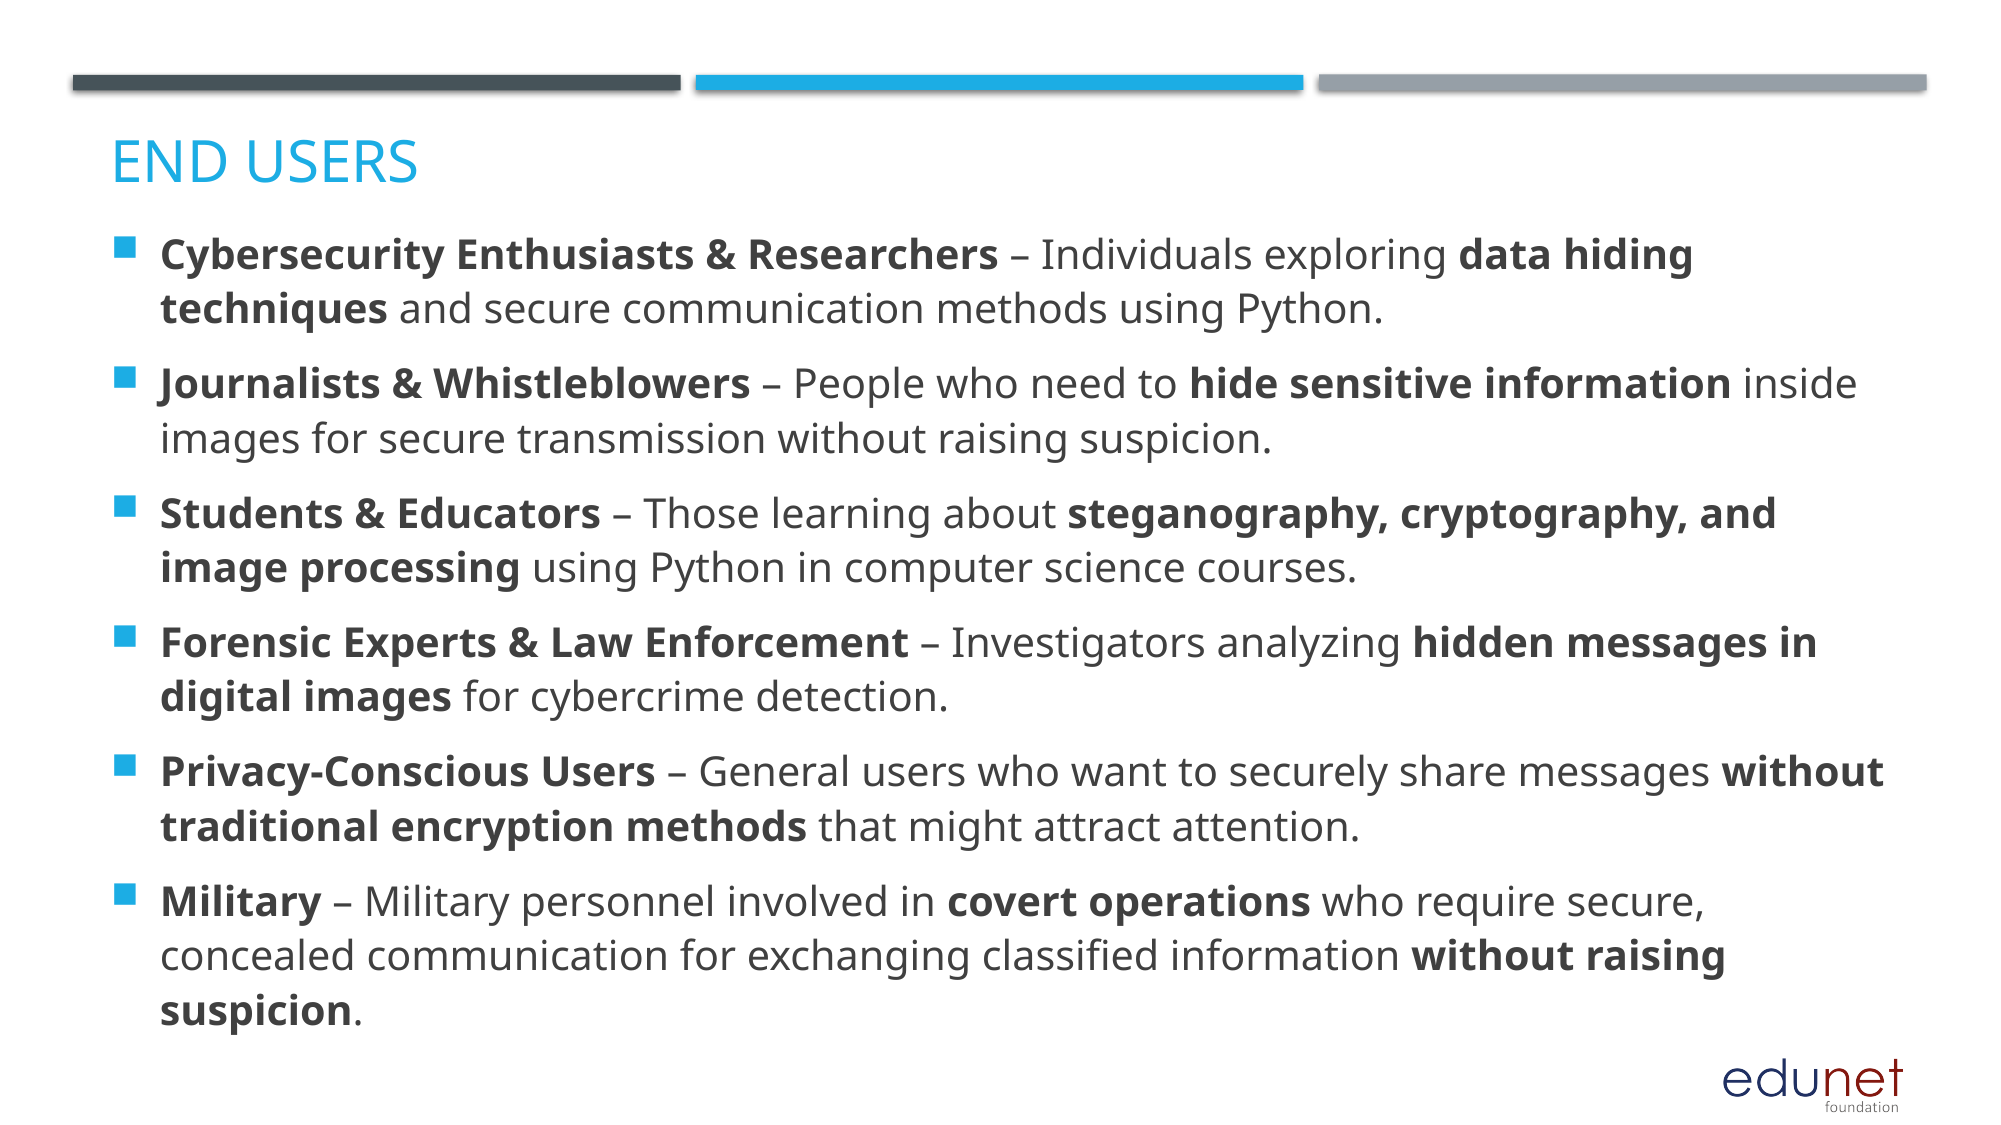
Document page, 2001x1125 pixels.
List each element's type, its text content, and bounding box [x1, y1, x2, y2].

list Cybersecurity Enthusiasts & Researchers – Individuals exploring data hiding techniques and secure communication methods using Python. Journalists & Whistleblowers – People who need to hide sensitive information inside images for secure transmission without raising suspicion. Students & Educators – Those learning about steganography, cryptography, and image processing using Python in computer science courses. Forensic Experts & Law Enforcement – Investigators analyzing hidden messages in digital images for cybercrime detection. Privacy-Conscious Users – General users who want to securely share messages without traditional encryption methods that might attract attention. Military – Military personnel involved in covert operations who require secure, concealed communication for exchanging classified information without raising suspicion. [95, 213, 1905, 1043]
picture [1719, 1056, 1905, 1116]
title End users [95, 115, 1905, 203]
